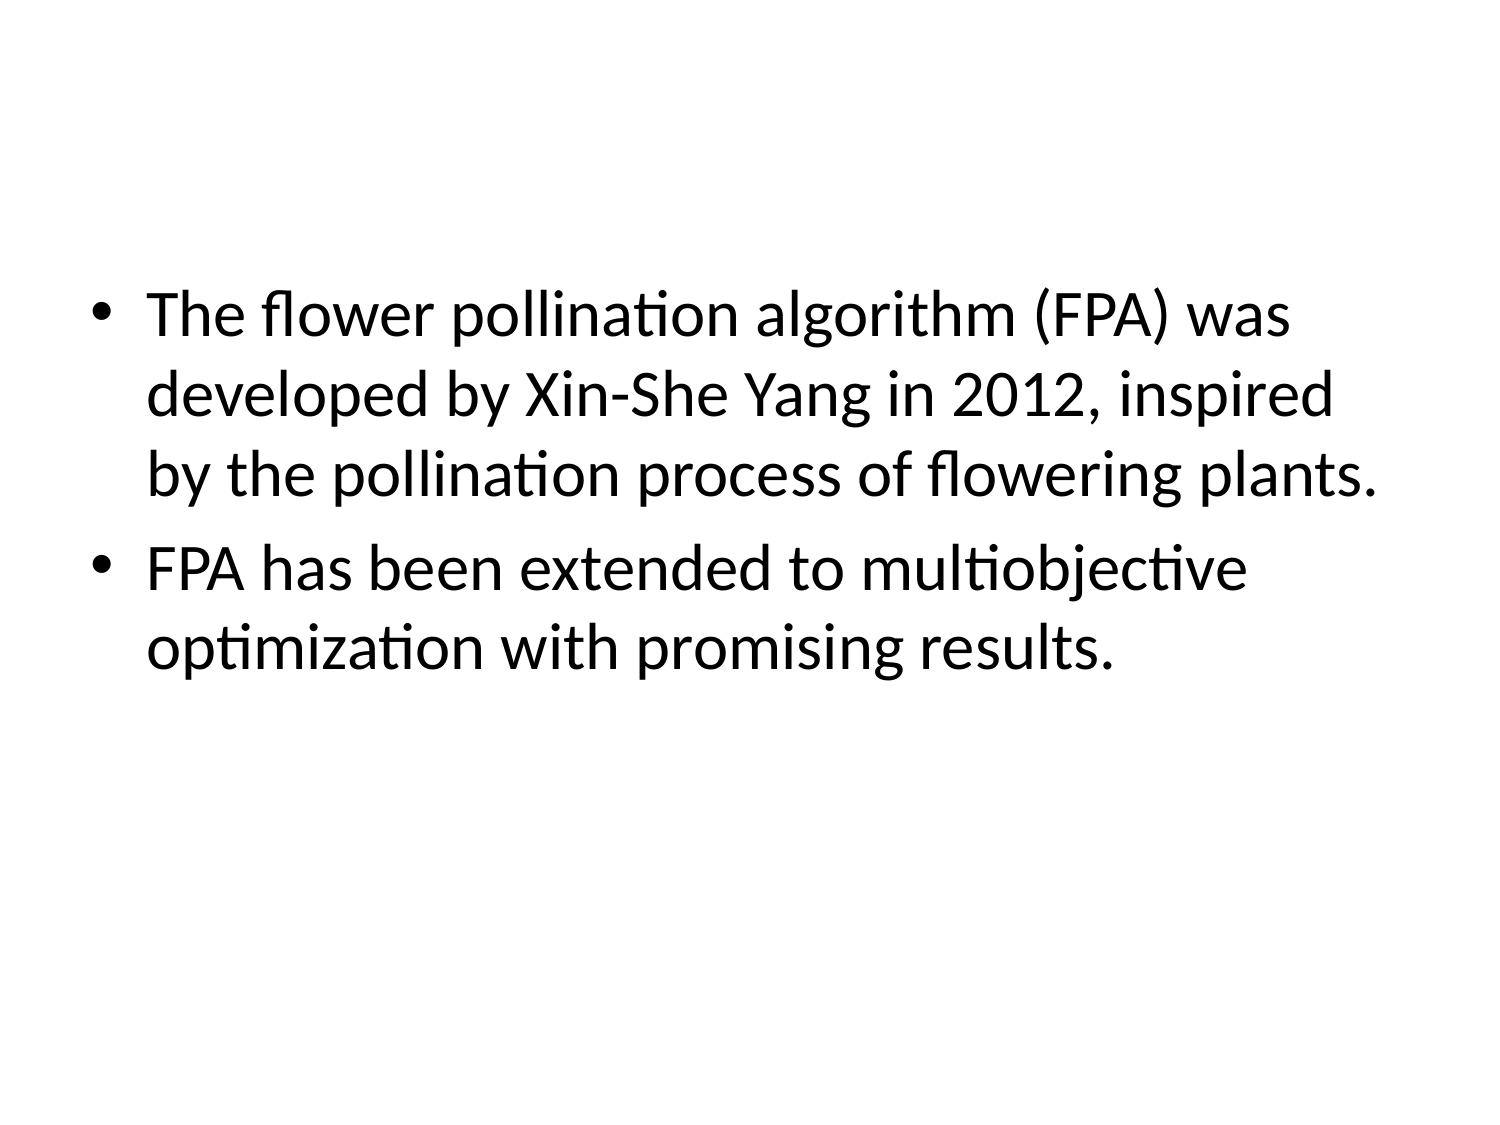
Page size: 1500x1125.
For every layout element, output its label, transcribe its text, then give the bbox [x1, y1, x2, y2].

list The flower pollination algorithm (FPA) was developed by Xin-She Yang in 2012, inspired by the pollination process of flowering plants. FPA has been extended to multiobjective optimization with promising results. [75, 262, 1425, 1005]
